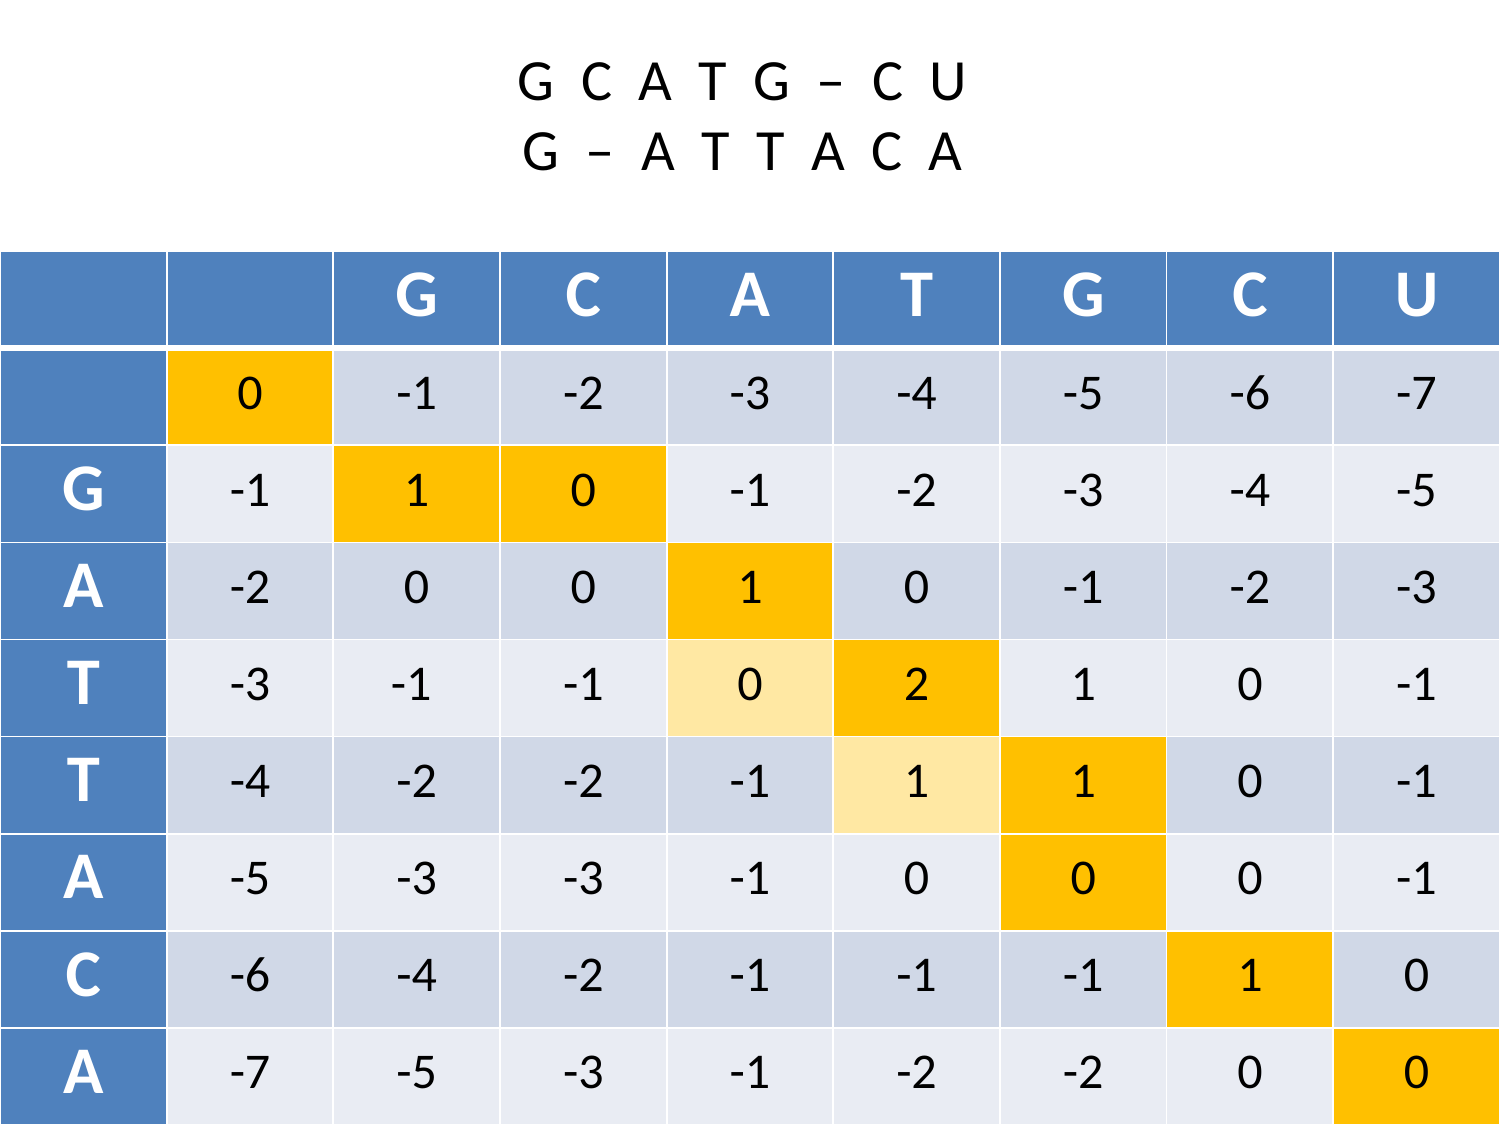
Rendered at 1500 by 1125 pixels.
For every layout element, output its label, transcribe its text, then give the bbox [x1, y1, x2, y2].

table_header G [1001, 252, 1166, 345]
table_cell [1, 351, 166, 444]
table_header [168, 252, 332, 345]
table_cell -3 [334, 835, 499, 930]
table_cell 0 [834, 543, 999, 639]
table_cell 1 [334, 446, 499, 542]
table_cell -5 [334, 1029, 499, 1124]
table_cell -4 [334, 932, 499, 1027]
table_cell 0 [168, 351, 332, 444]
table_cell -4 [168, 737, 332, 833]
text_box G C A T G – C U G – A T T A C A [458, 34, 1028, 190]
table_cell 1 [834, 737, 999, 833]
table_cell -1 [334, 640, 499, 736]
table_cell 0 [1167, 737, 1332, 833]
table_cell 1 [668, 543, 832, 639]
table_cell G [1, 446, 166, 542]
table_cell -6 [1167, 351, 1332, 444]
table_cell A [1, 543, 166, 639]
table_header A [668, 252, 832, 345]
table_header G [334, 252, 499, 345]
table_header C [1167, 252, 1332, 345]
table_cell 1 [1001, 640, 1166, 736]
table_cell -6 [168, 932, 332, 1027]
table_cell -4 [1167, 446, 1332, 542]
table_cell -3 [1334, 543, 1499, 639]
table_cell T [1, 737, 166, 833]
table_cell 0 [1334, 1029, 1499, 1124]
table_cell -2 [501, 932, 666, 1027]
table_cell -1 [668, 737, 832, 833]
table_cell -1 [668, 835, 832, 930]
table_cell 1 [1167, 932, 1332, 1027]
table_cell -1 [501, 640, 666, 736]
table_cell -5 [1001, 351, 1166, 444]
table_cell 0 [1167, 640, 1332, 736]
table_cell -7 [168, 1029, 332, 1124]
table_cell 0 [1167, 835, 1332, 930]
table_cell 0 [668, 640, 832, 736]
table_cell -2 [334, 737, 499, 833]
table_cell -4 [834, 351, 999, 444]
table_cell -1 [1001, 543, 1166, 639]
table_cell T [1, 640, 166, 736]
table_cell A [1, 835, 166, 930]
table_cell 2 [834, 640, 999, 736]
table_cell 0 [1167, 1029, 1332, 1124]
table_cell 0 [834, 835, 999, 930]
table_cell -1 [1001, 932, 1166, 1027]
table_header [1, 252, 166, 345]
table_cell -5 [1334, 446, 1499, 542]
table_cell -1 [1334, 835, 1499, 930]
table_cell 0 [334, 543, 499, 639]
table_cell -1 [168, 446, 332, 542]
table_cell -1 [668, 1029, 832, 1124]
table_cell 0 [1001, 835, 1166, 930]
table_cell 1 [1001, 737, 1166, 833]
table_cell -1 [668, 932, 832, 1027]
table_cell -3 [501, 1029, 666, 1124]
table_cell -3 [501, 835, 666, 930]
table_header C [501, 252, 666, 345]
table_cell -3 [1001, 446, 1166, 542]
table_cell -2 [168, 543, 332, 639]
table_header U [1334, 252, 1499, 345]
table_cell -1 [1334, 640, 1499, 736]
table_cell -3 [168, 640, 332, 736]
table_cell -1 [1334, 737, 1499, 833]
table_cell -2 [501, 351, 666, 444]
table_cell -1 [668, 446, 832, 542]
table_cell 0 [501, 543, 666, 639]
table_cell A [1, 1029, 166, 1124]
table_cell -2 [1167, 543, 1332, 639]
table_cell 0 [501, 446, 666, 542]
table_cell 0 [1334, 932, 1499, 1027]
table_cell -2 [834, 1029, 999, 1124]
table_cell -5 [168, 835, 332, 930]
table_cell -2 [501, 737, 666, 833]
table_cell -7 [1334, 351, 1499, 444]
table_cell -2 [834, 446, 999, 542]
table_cell -2 [1001, 1029, 1166, 1124]
table_cell C [1, 932, 166, 1027]
table_cell -1 [834, 932, 999, 1027]
table_cell -3 [668, 351, 832, 444]
table_header T [834, 252, 999, 345]
table_cell -1 [334, 351, 499, 444]
